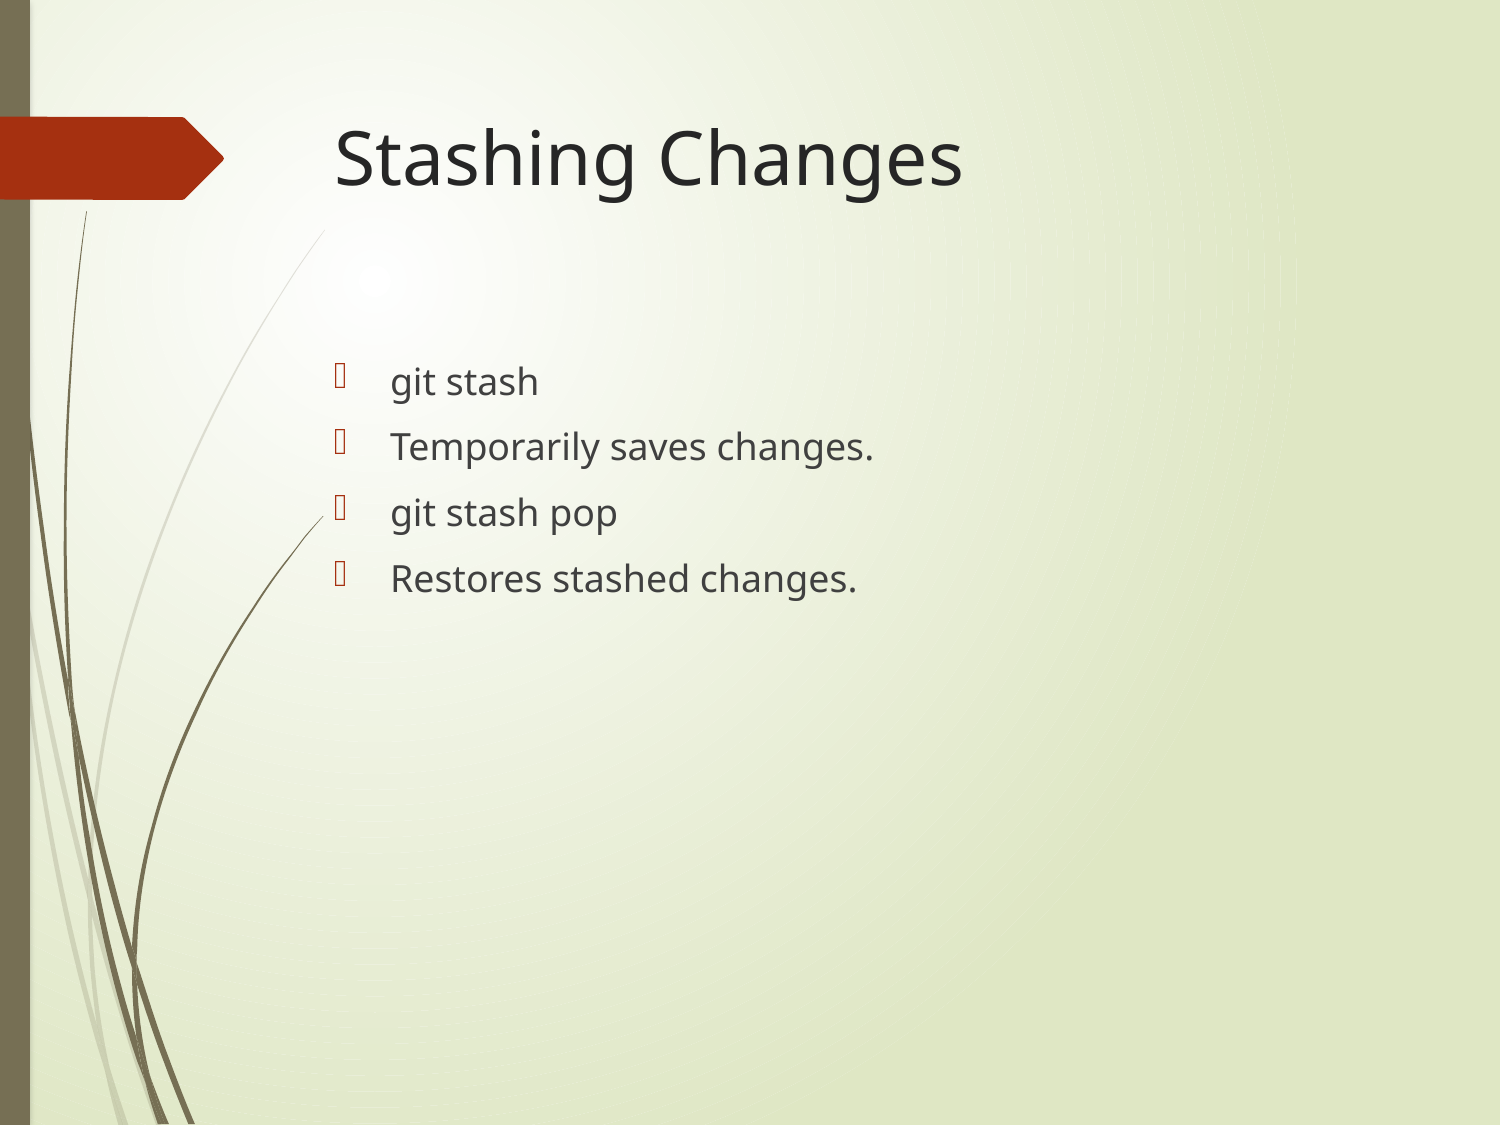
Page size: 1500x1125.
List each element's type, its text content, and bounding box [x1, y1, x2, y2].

title Stashing Changes [319, 102, 1400, 313]
list git stash Temporarily saves changes. git stash pop Restores stashed changes. [318, 350, 1400, 970]
